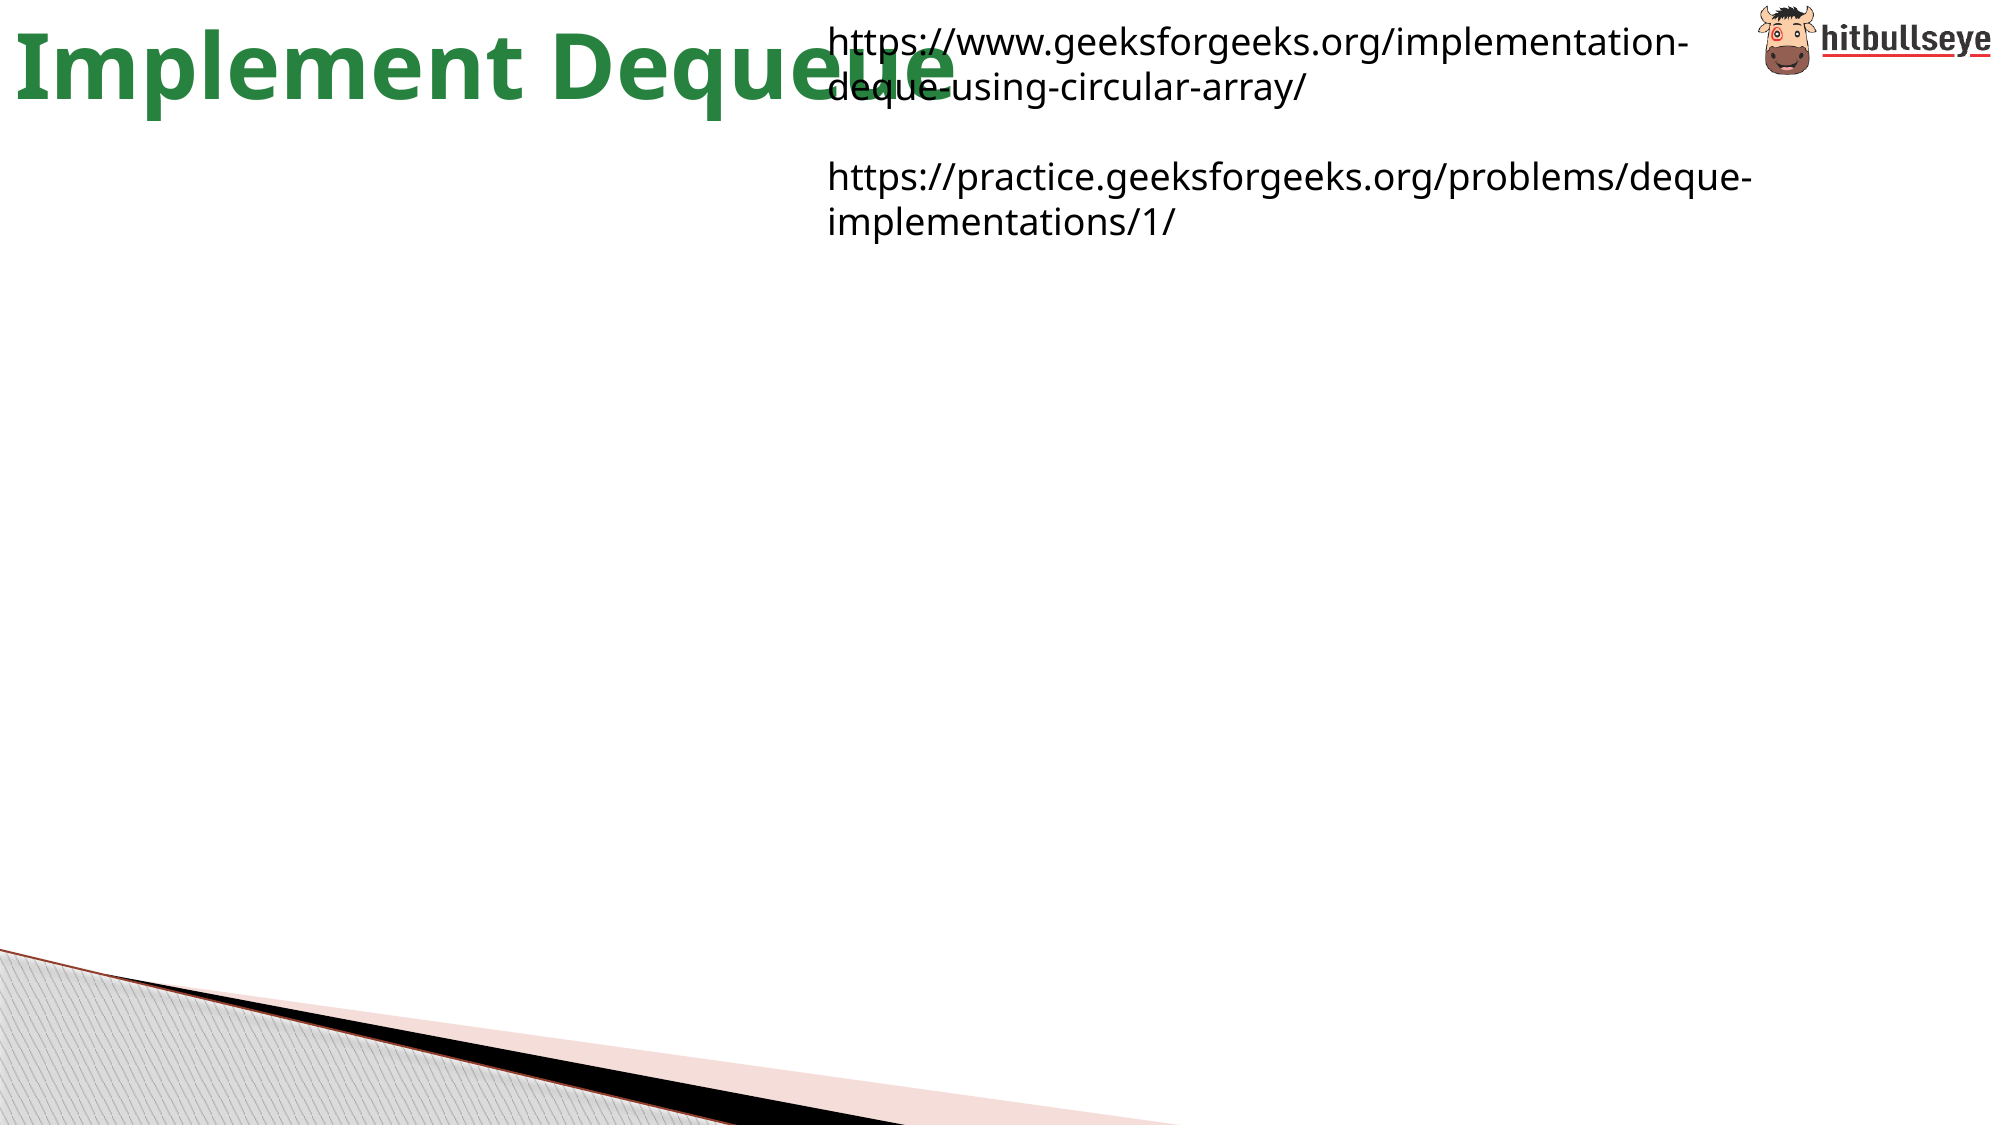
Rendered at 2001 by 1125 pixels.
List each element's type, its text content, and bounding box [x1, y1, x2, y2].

text_box https://www.geeksforgeeks.org/implementation-deque-using-circular-array/ https://practice.geeksforgeeks.org/problems/deque-implementations/1/ [812, 10, 1779, 251]
picture [1800, 0, 2000, 81]
title Implement Dequeue [0, 0, 1800, 127]
